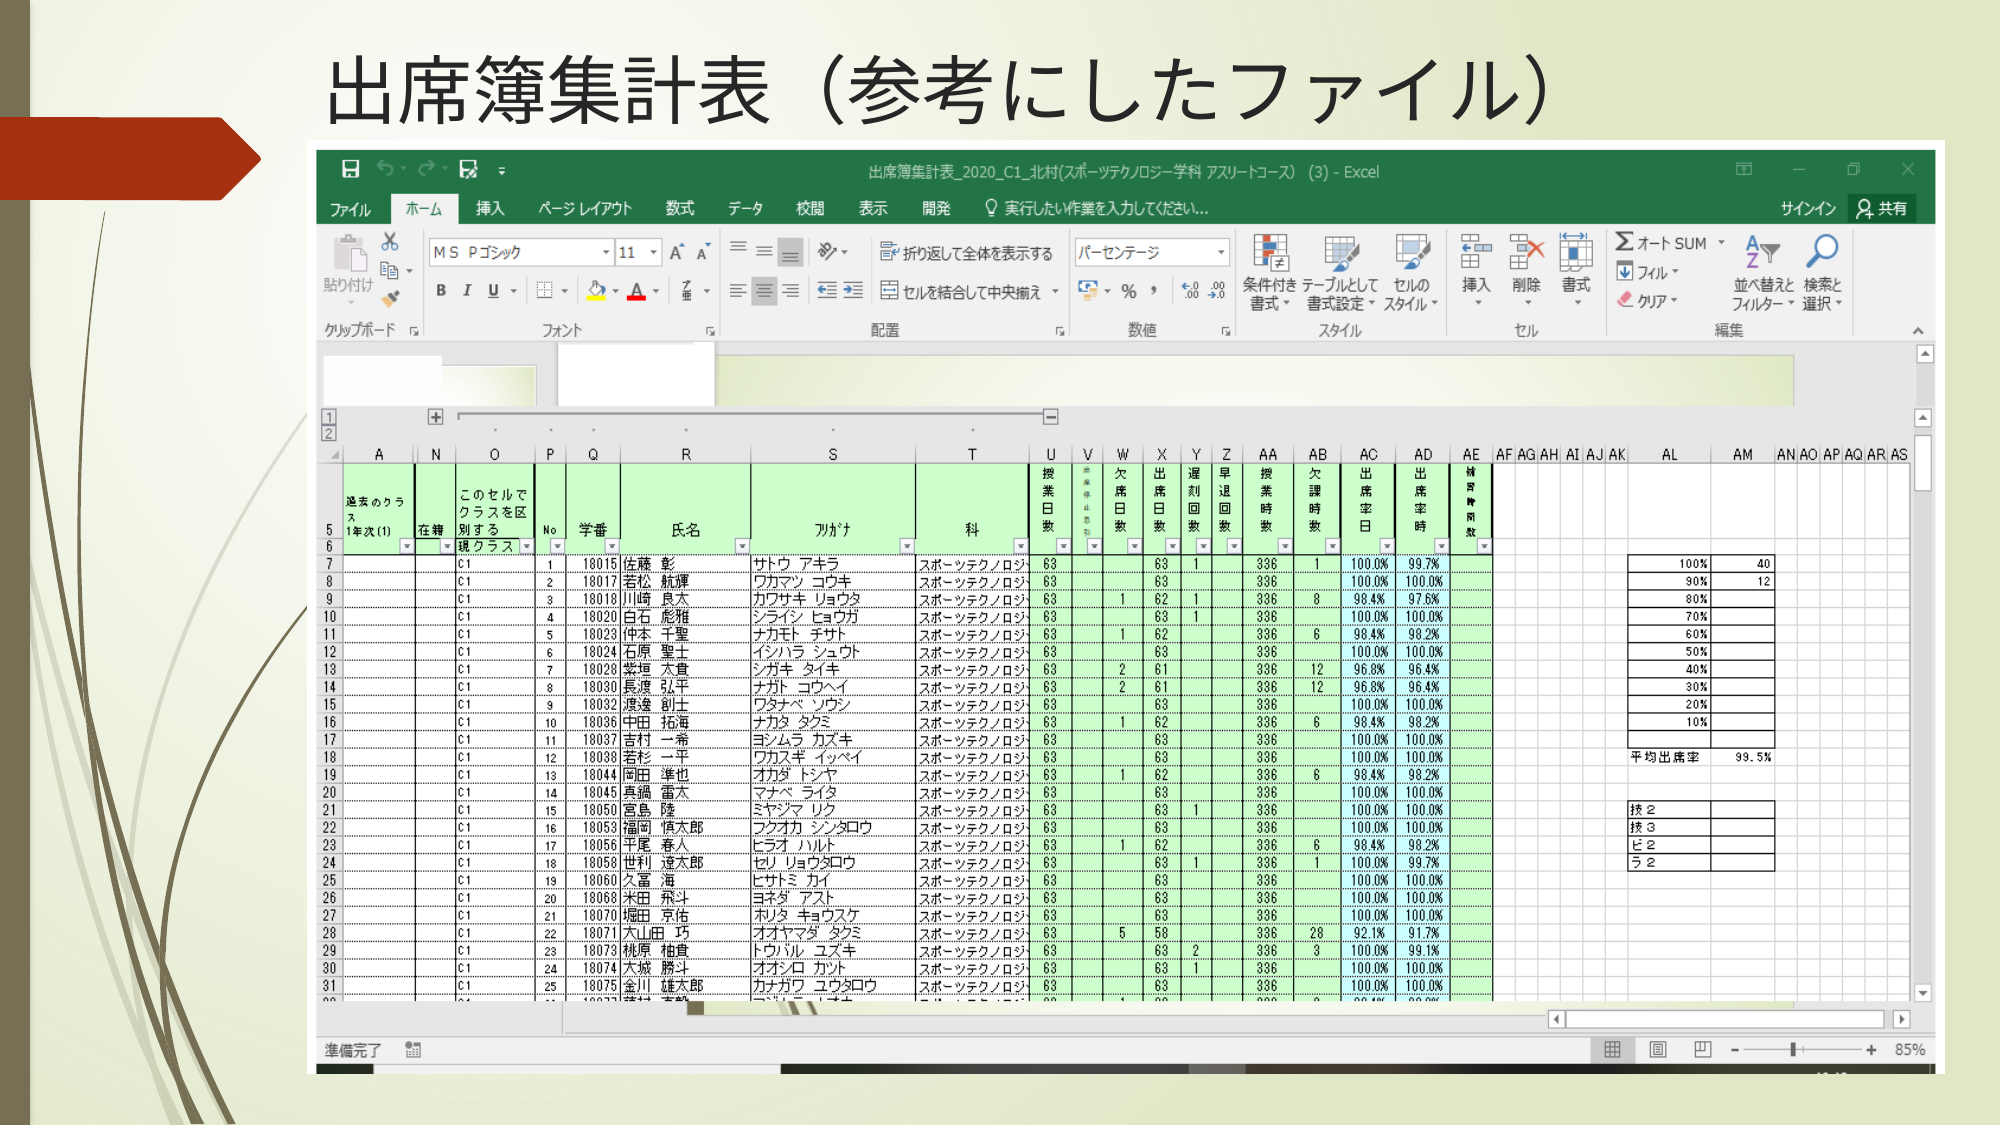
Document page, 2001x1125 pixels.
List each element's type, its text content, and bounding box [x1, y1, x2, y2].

title 出席簿集計表（参考にしたファイル） [307, 35, 1769, 140]
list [306, 140, 1945, 1074]
